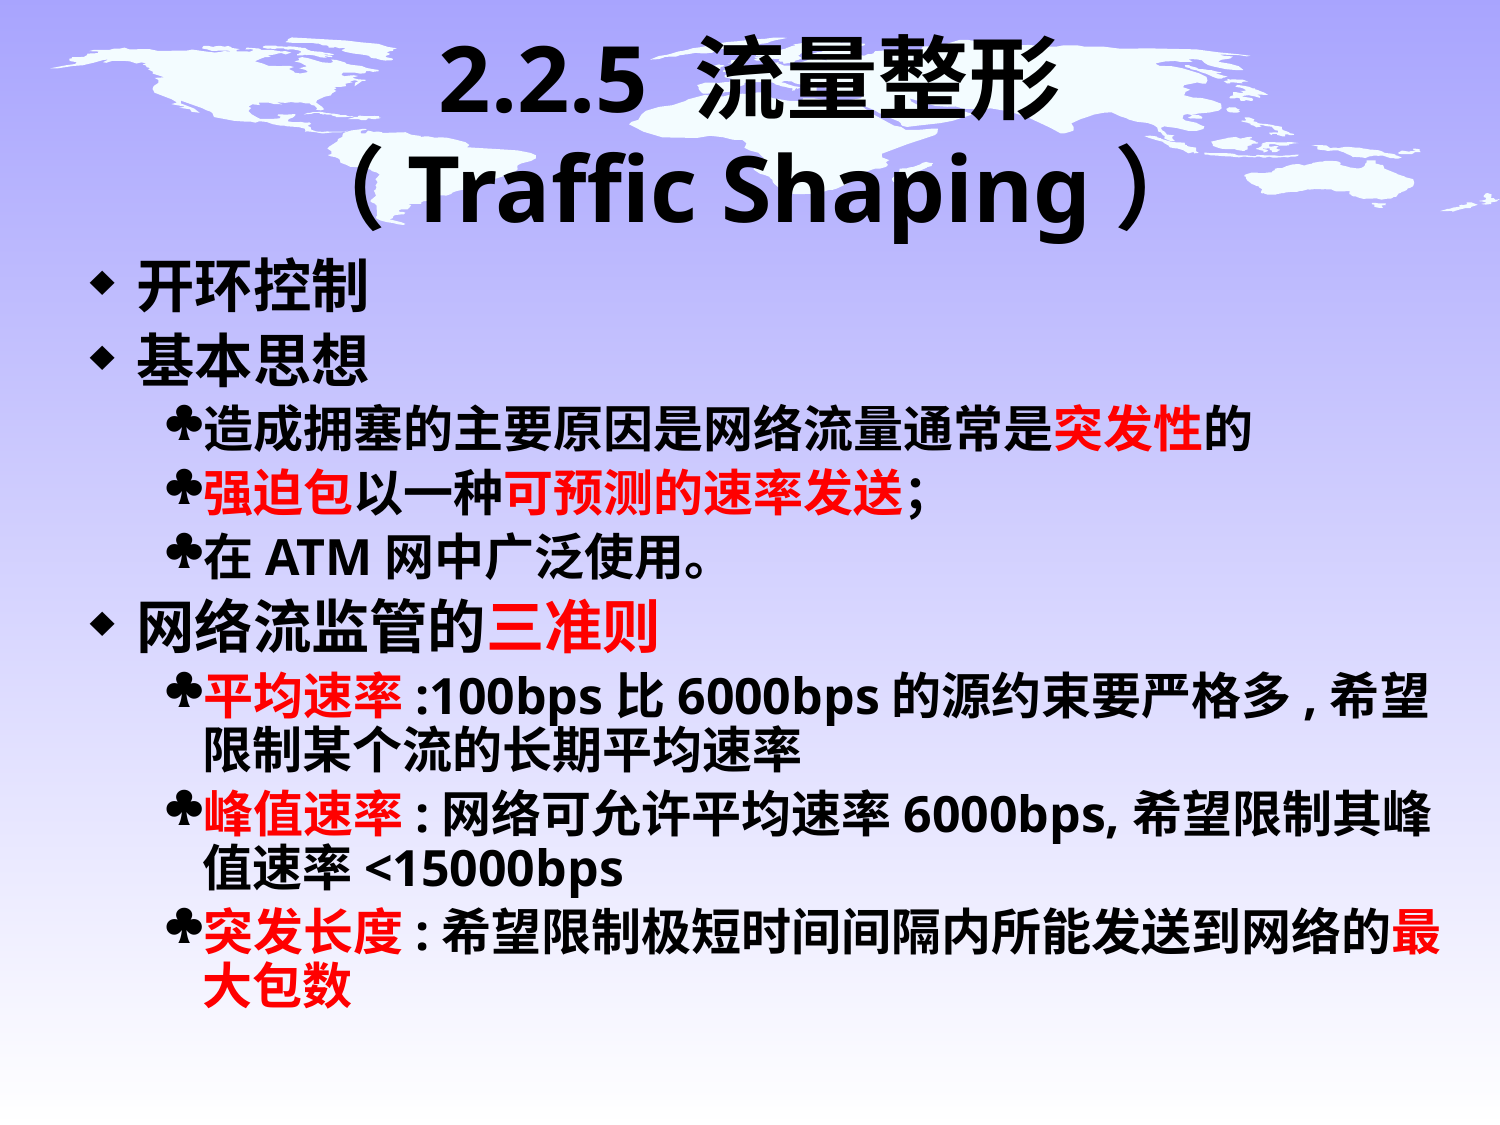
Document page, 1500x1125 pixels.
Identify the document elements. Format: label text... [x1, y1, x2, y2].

title 2.2.5 流量整形 （Traffic Shaping） [49, 36, 1451, 226]
list 开环控制 基本思想 造成拥塞的主要原因是网络流量通常是突发性的 强迫包以一种可预测的速率发送； 在ATM网中广泛使用。 网络流监管的三准则 平均速率:100bps比6000bps的源约束要严格多,希望限制某个流的长期平均速率 峰值速率:网络可允许平均速率6000bps,希望限制其峰值速率<15000bps 突发长度:希望限制极短时间间隔内所能发送到网络的最大包数 [74, 249, 1463, 1051]
